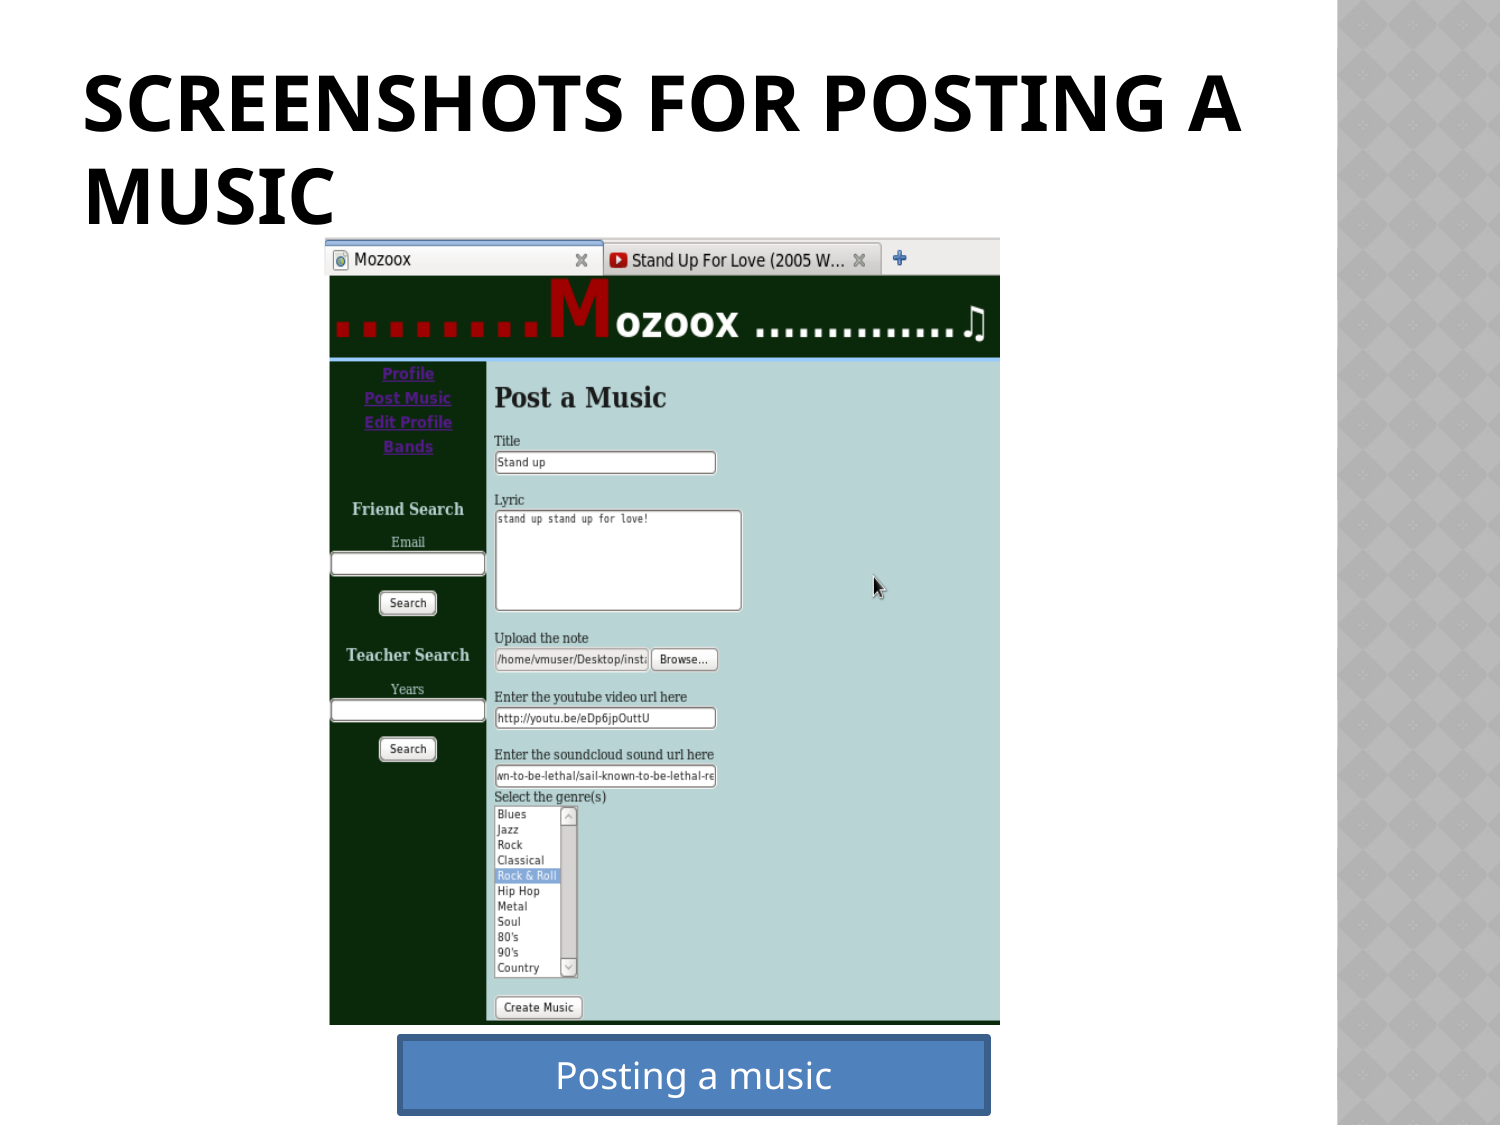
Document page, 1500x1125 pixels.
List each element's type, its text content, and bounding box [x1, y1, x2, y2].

title Screenshots for posting a music [75, 52, 1263, 240]
picture [324, 237, 1001, 1026]
text_box Posting a music [397, 1036, 991, 1116]
